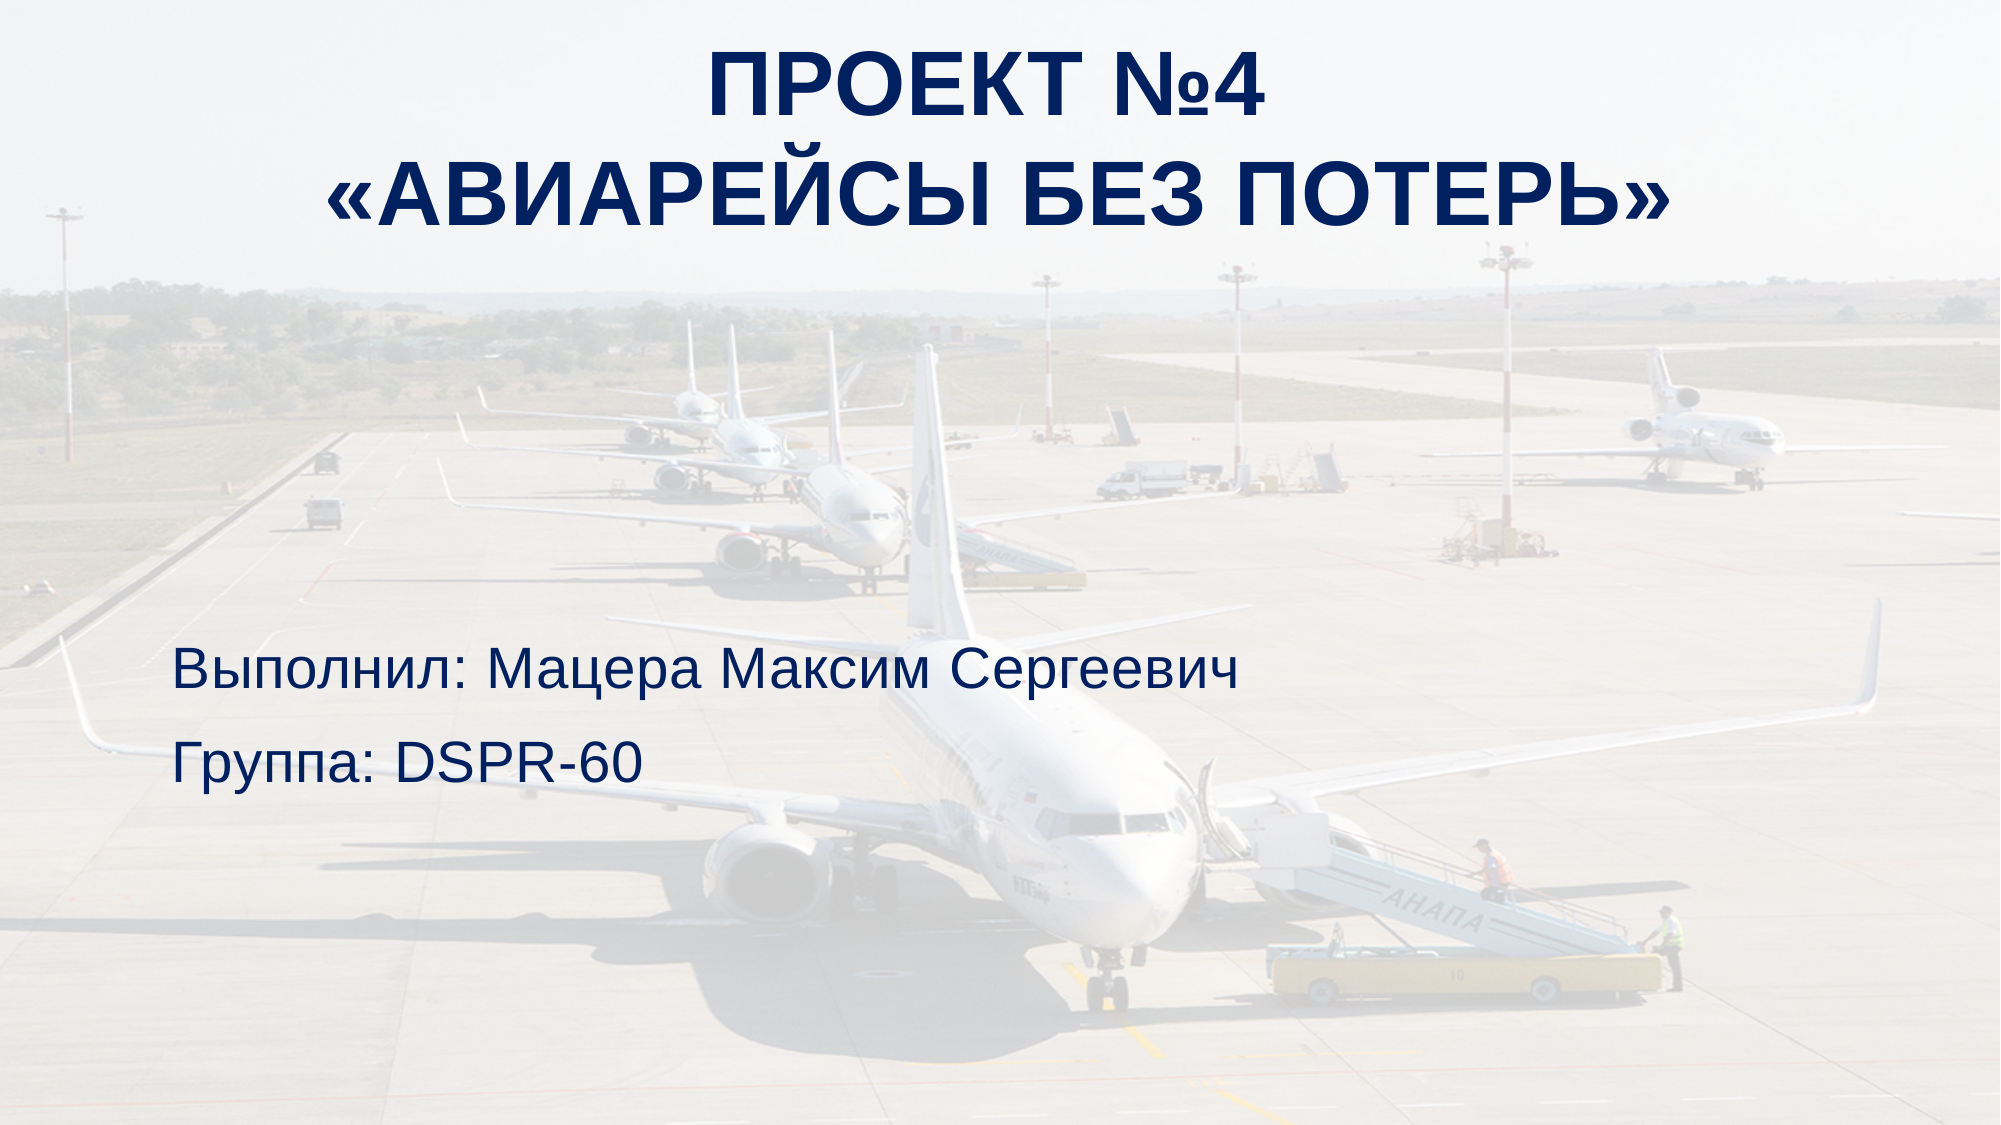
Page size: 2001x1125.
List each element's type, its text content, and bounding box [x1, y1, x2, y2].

title Проект №4 «Авиарейсы без потерь» [136, 0, 1864, 252]
subtitle Выполнил: Мацера Максим Сергеевич Группа: DSPR-60 [156, 622, 1338, 911]
